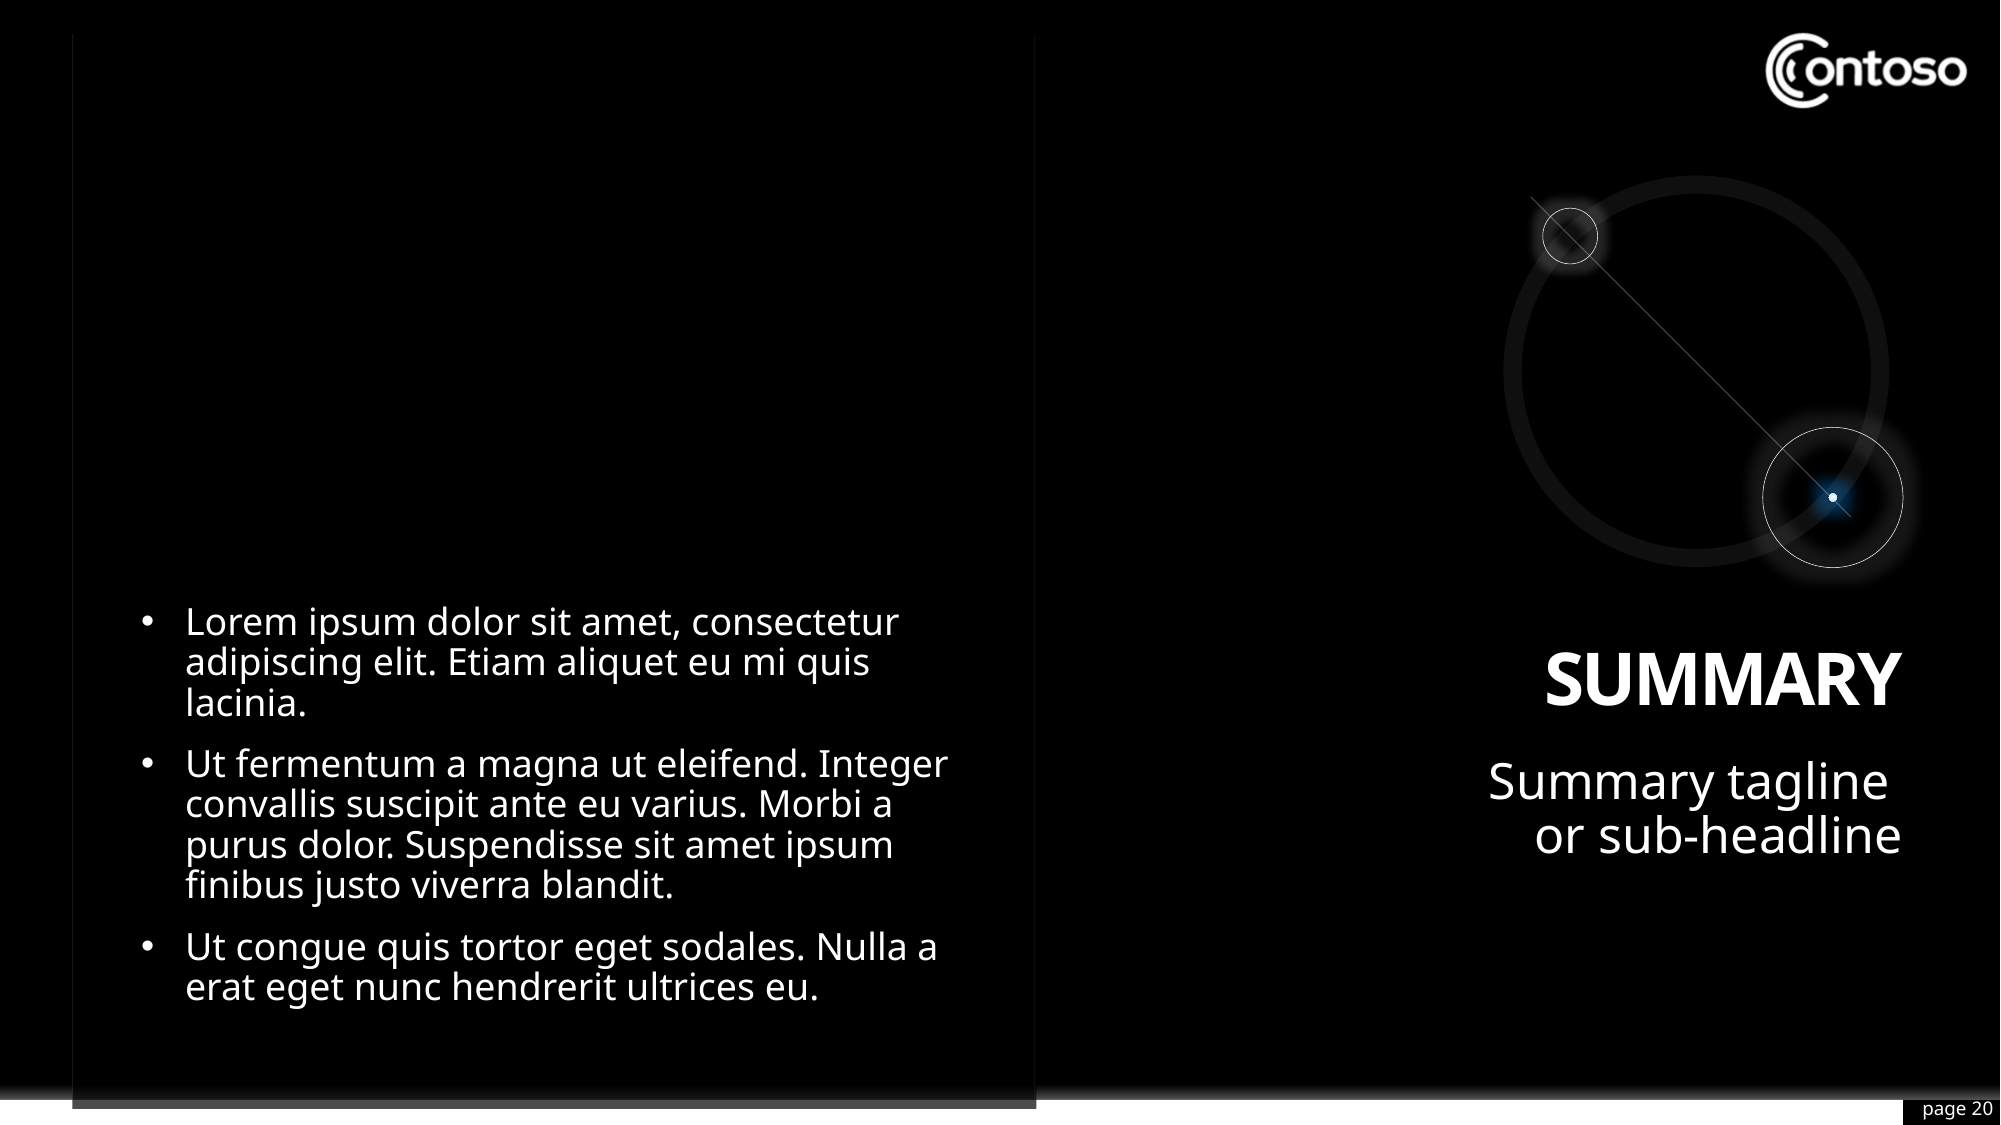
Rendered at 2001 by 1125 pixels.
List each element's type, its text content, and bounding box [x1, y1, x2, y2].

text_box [1512, 184, 1904, 568]
list Lorem ipsum dolor sit amet, consectetur adipiscing elit. Etiam aliquet eu mi quis lacinia. Ut fermentum a magna ut eleifend. Integer convallis suscipit ante eu varius. Morbi a purus dolor. Suspendisse sit amet ipsum finibus justo viverra blandit. Ut congue quis tortor eget sodales. Nulla a erat eget nunc hendrerit ultrices eu. [141, 602, 966, 1051]
slide_number page 20 [1903, 1096, 1994, 1123]
title Summary [1068, 602, 1904, 721]
subtitle Summary tagline or sub-headline [1068, 755, 1904, 1052]
picture [1758, 26, 1974, 110]
